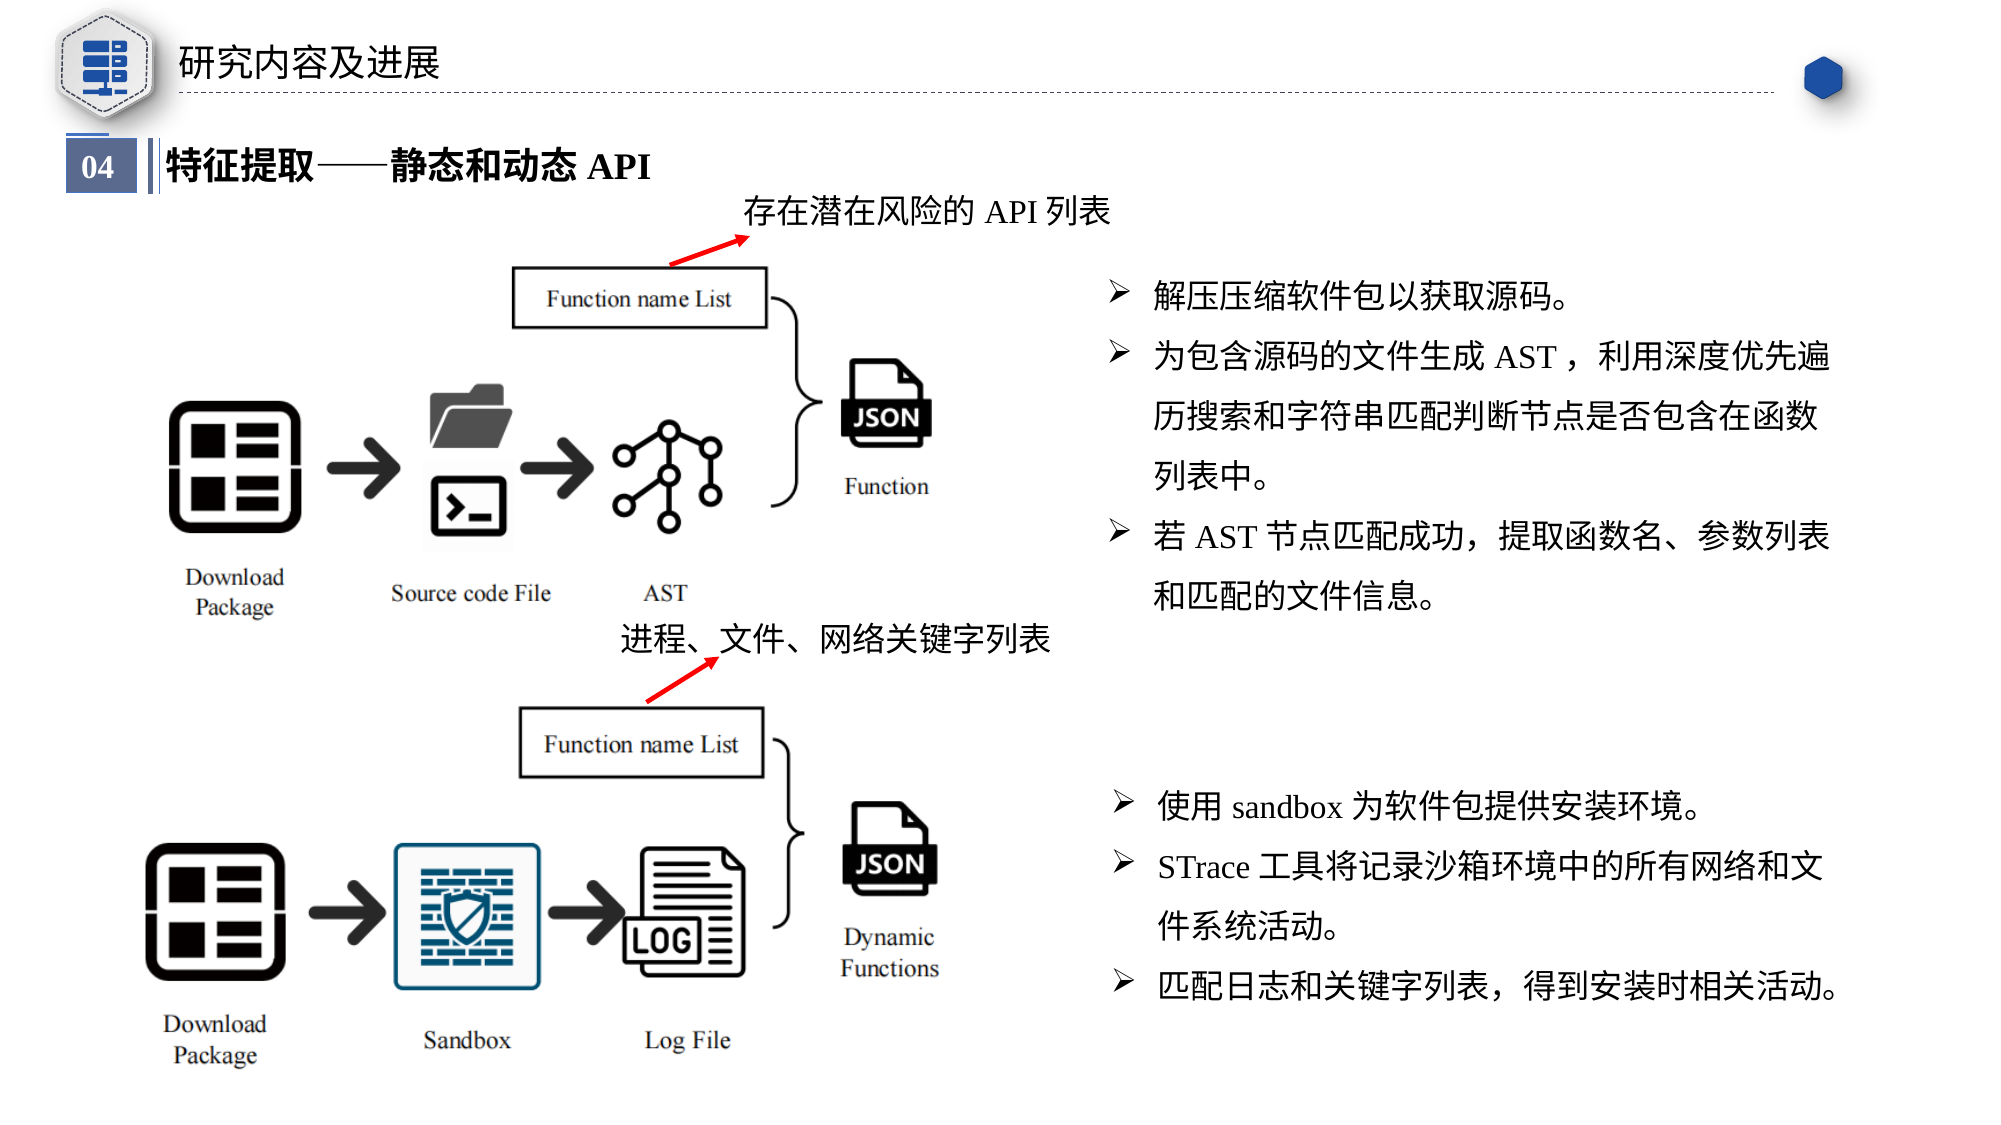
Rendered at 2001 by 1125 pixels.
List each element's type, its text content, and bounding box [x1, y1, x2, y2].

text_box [49, 14, 160, 114]
text_box 存在潜在风险的API列表 [728, 183, 1135, 238]
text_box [646, 656, 720, 703]
text_box 04 [66, 138, 137, 193]
text_box 特征提取——静态和动态API [150, 134, 701, 195]
text_box 研究内容及进展 [167, 33, 475, 90]
text_box 解压压缩软件包以获取源码。 为包含源码的文件生成AST，利用深度优先遍历搜索和字符串匹配判断节点是否包含在函数列表中。 若AST节点匹配成功，提取函数名、参数列表和匹配的文件信息。 [1091, 248, 1848, 623]
text_box 进程、文件、网络关键字列表 [605, 610, 1097, 665]
picture [119, 698, 955, 1075]
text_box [1802, 58, 1845, 97]
picture [153, 248, 955, 624]
text_box 使用sandbox为软件包提供安装环境。 STrace工具将记录沙箱环境中的所有网络和文件系统活动。 匹配日志和关键字列表，得到安装时相关活动。 [1096, 758, 1852, 1013]
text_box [669, 236, 750, 266]
